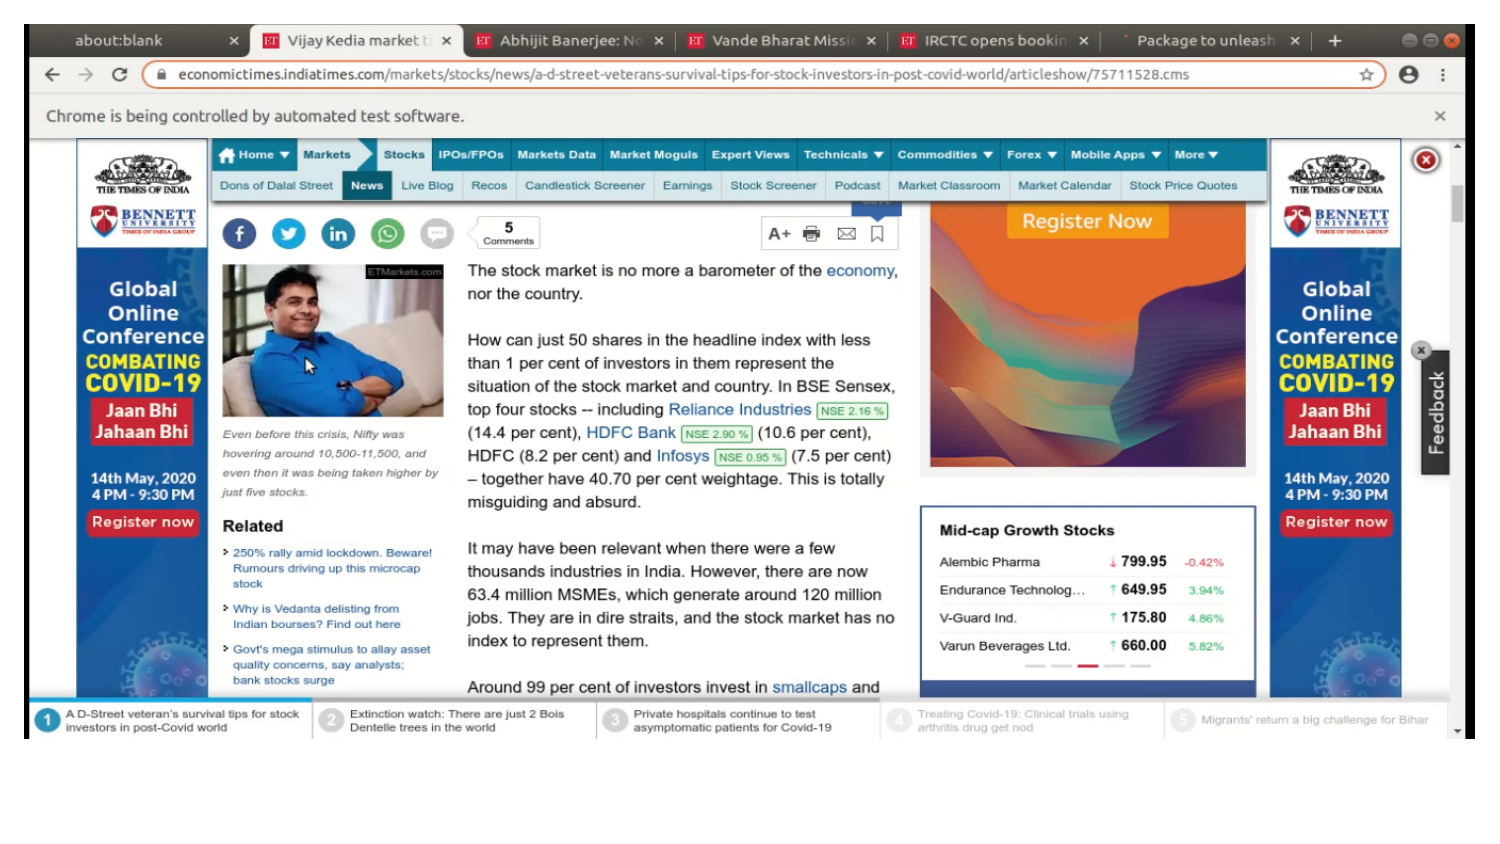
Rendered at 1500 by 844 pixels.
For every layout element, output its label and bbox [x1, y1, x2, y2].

picture [24, 24, 1476, 739]
